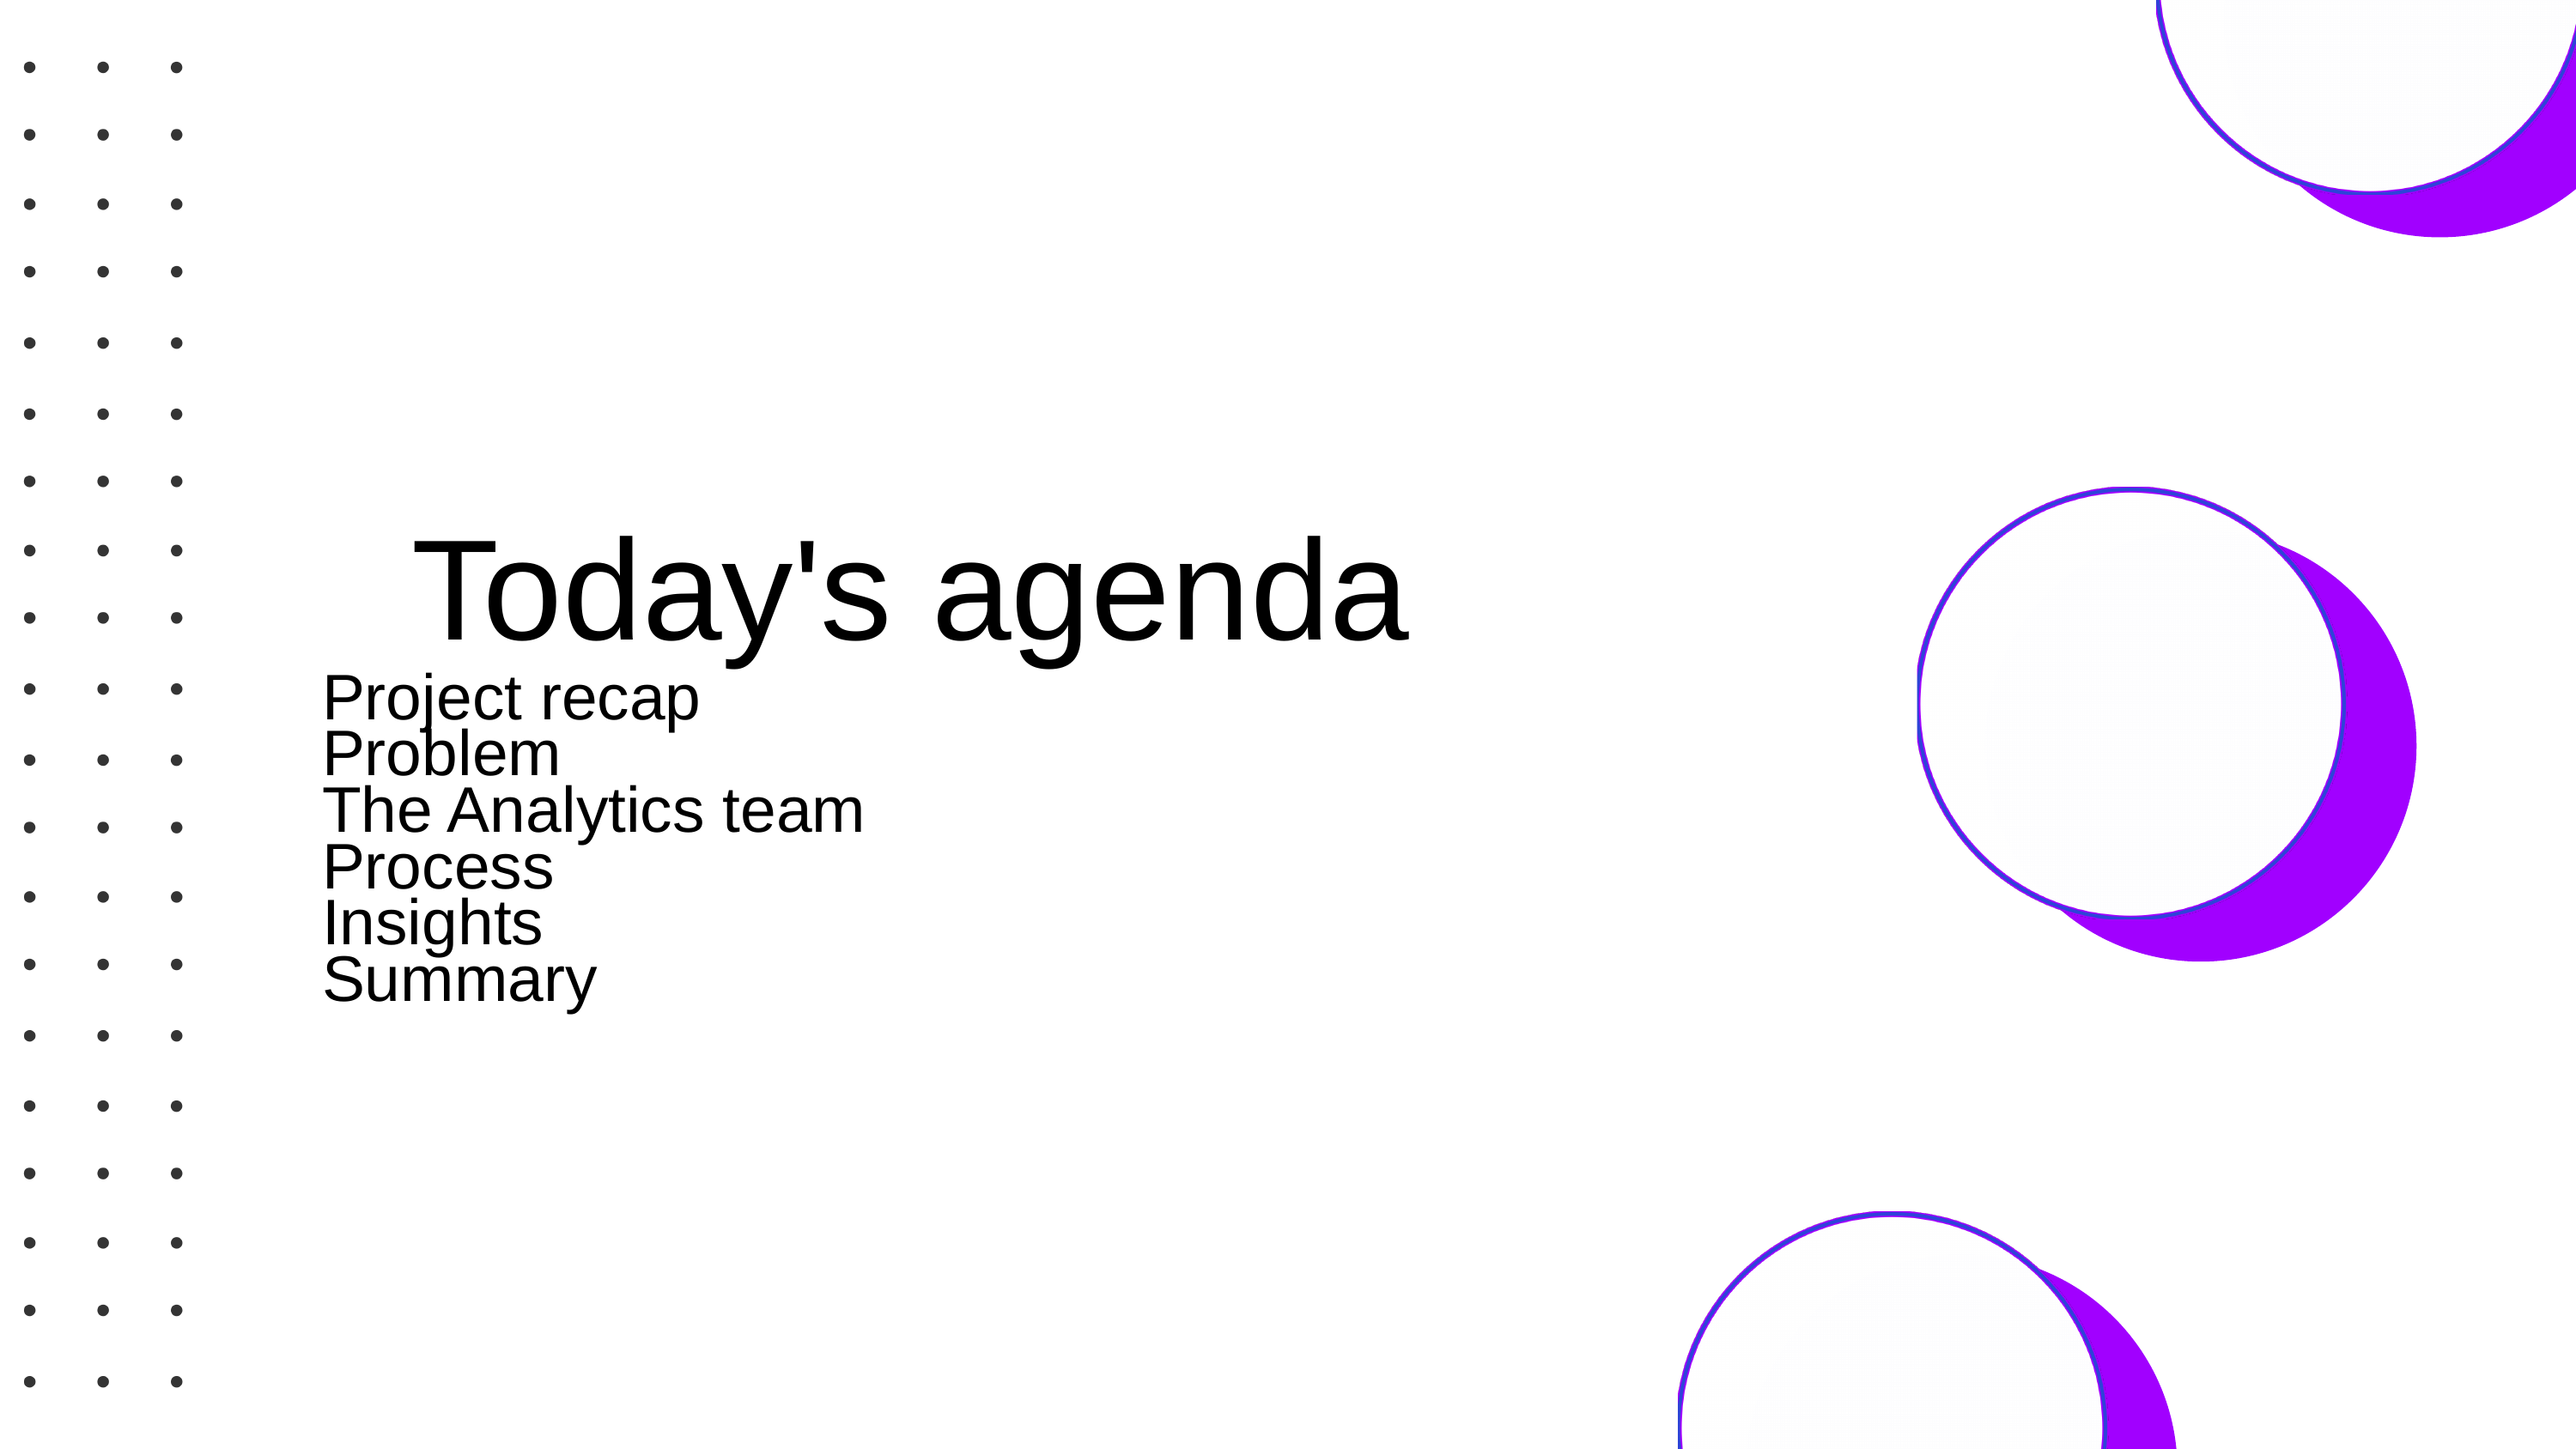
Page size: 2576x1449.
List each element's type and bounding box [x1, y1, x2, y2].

text_box [0, 57, 187, 1392]
text_box [321, 462, 1634, 967]
text_box [2155, 0, 2576, 238]
text_box [1677, 1210, 2178, 1449]
text_box [1917, 487, 2417, 962]
